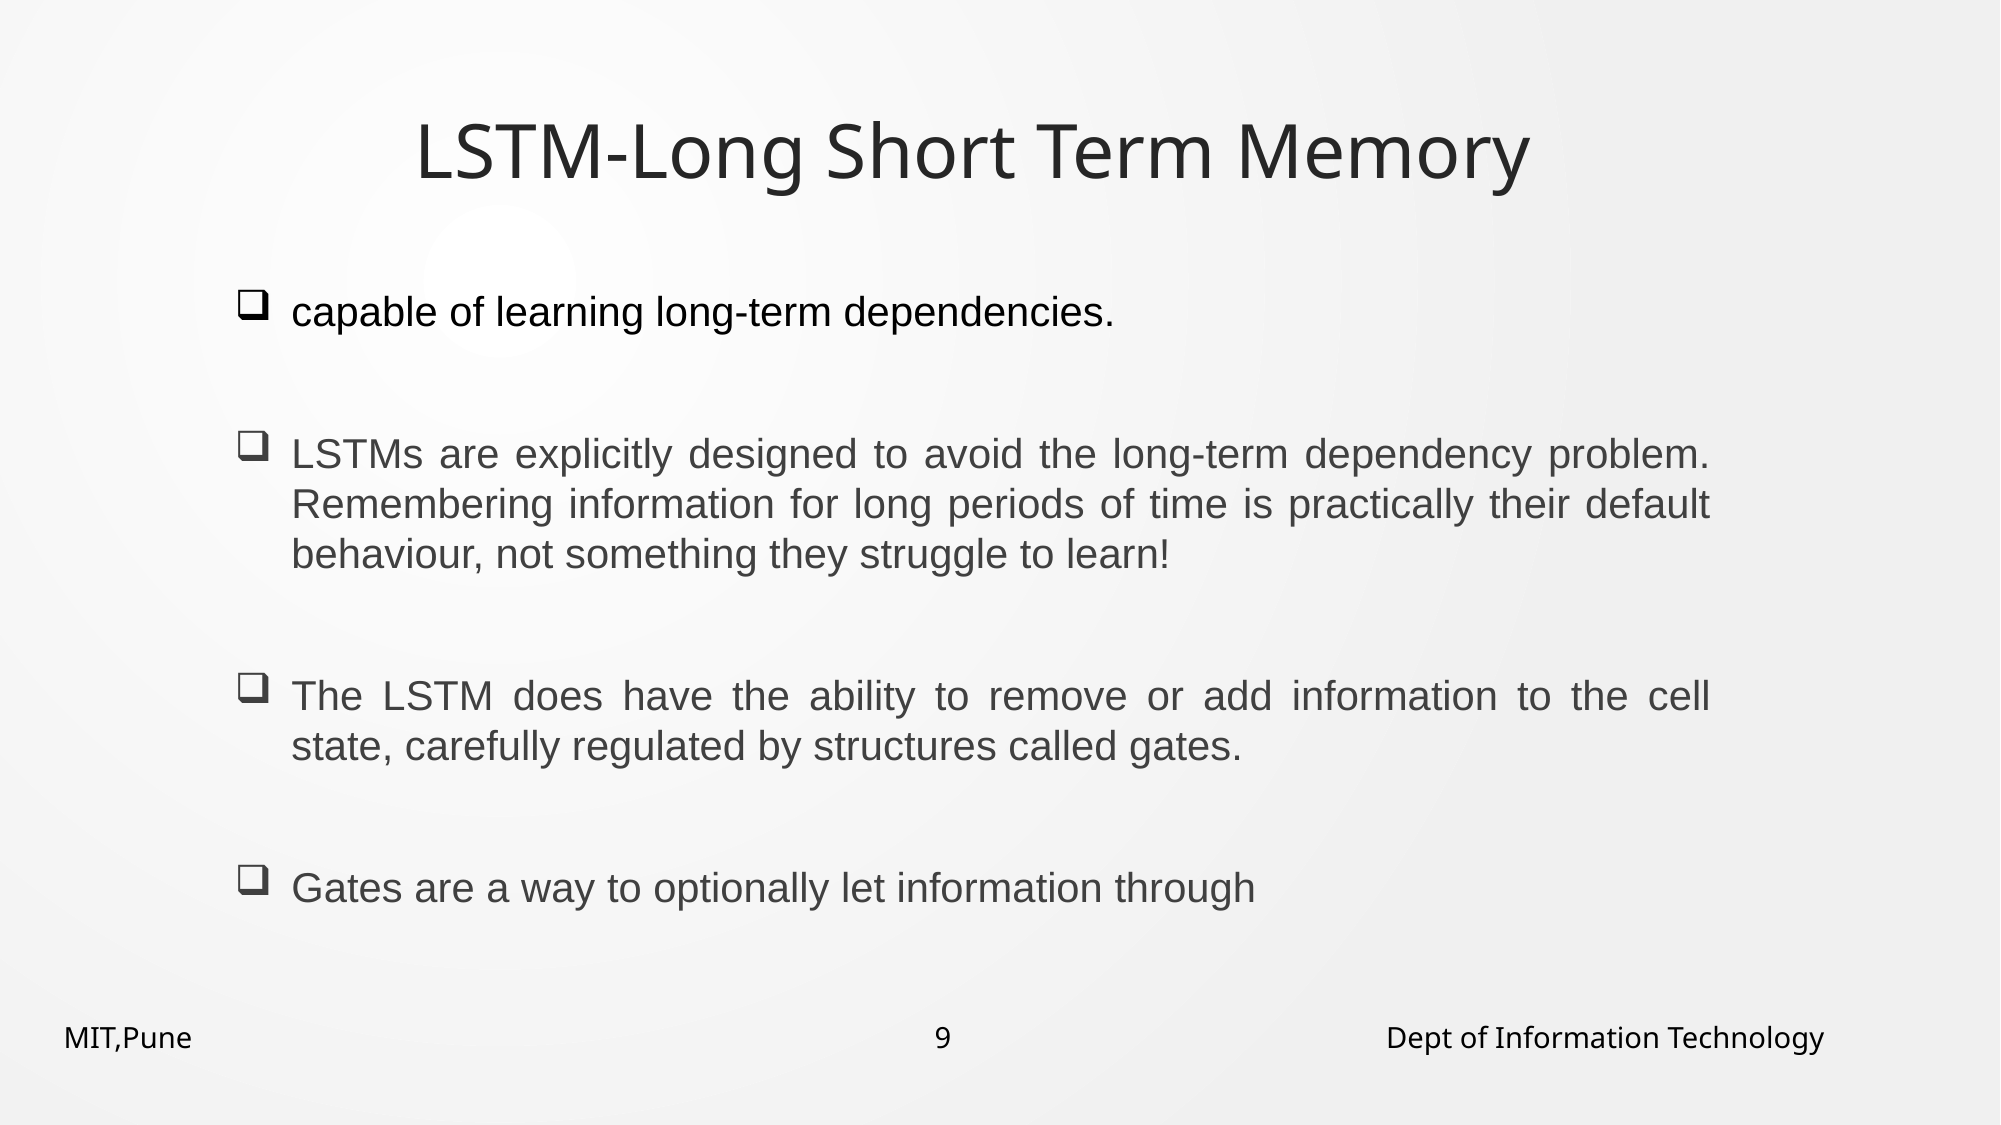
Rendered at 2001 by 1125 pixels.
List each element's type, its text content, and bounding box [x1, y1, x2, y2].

list capable of learning long-term dependencies. LSTMs are explicitly designed to avoid the long-term dependency problem. Remembering information for long periods of time is practically their default behaviour, not something they struggle to learn! The LSTM does have the ability to remove or add information to the cell state, carefully regulated by structures called gates. Gates are a way to optionally let information through [220, 277, 1727, 945]
title LSTM-Long Short Term Memory [400, 96, 1594, 216]
footer MIT,Pune 9 Dept of Information Technology [48, 1006, 1946, 1067]
